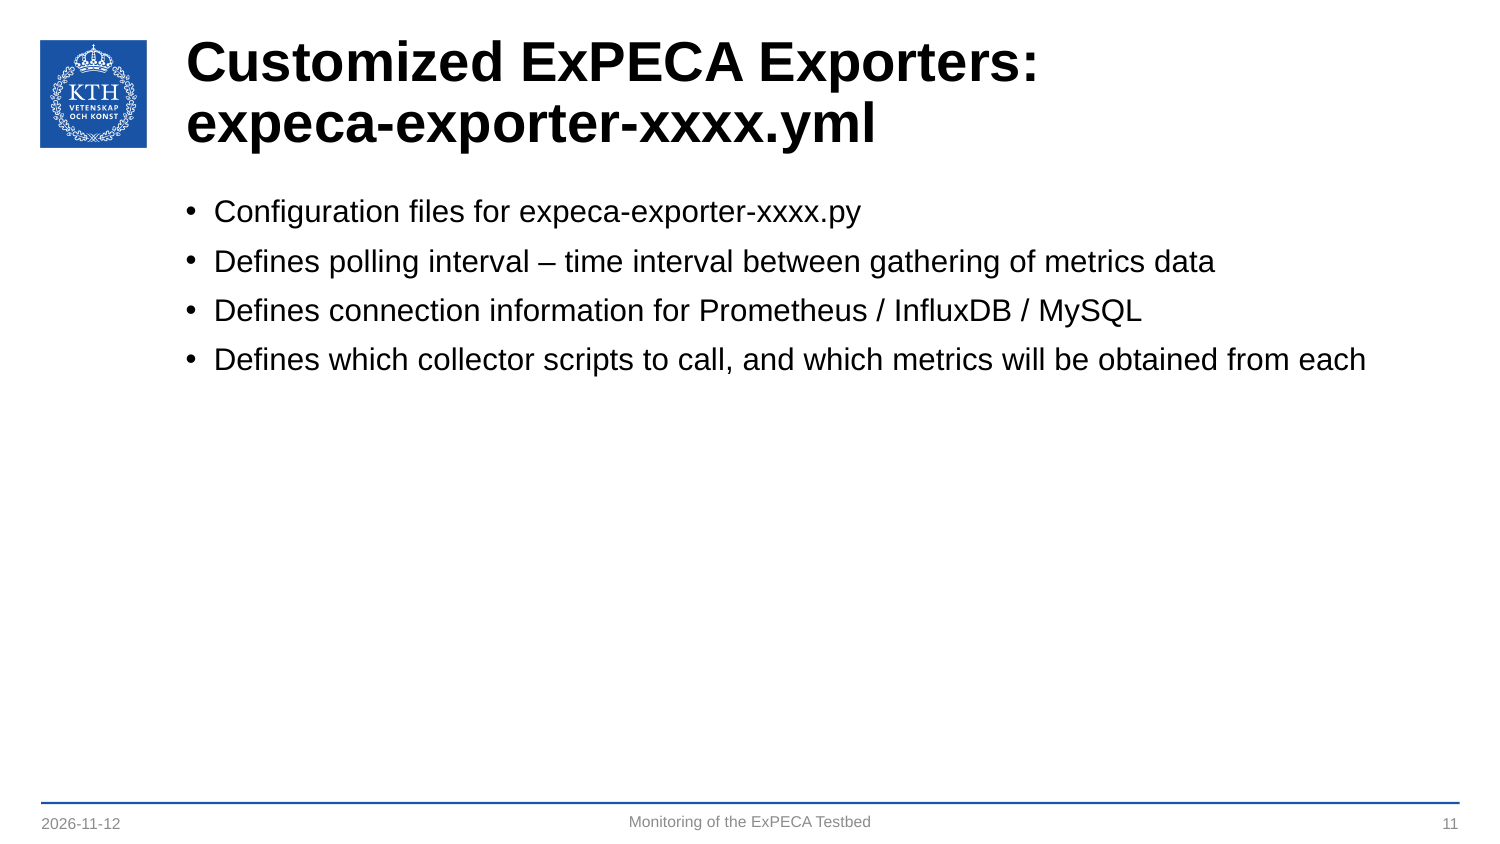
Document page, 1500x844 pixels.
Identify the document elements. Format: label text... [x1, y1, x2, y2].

list Configuration files for expeca-exporter-xxxx.py Defines polling interval – time interval between gathering of metrics data Defines connection information for Prometheus / InfluxDB / MySQL Defines which collector scripts to call, and which metrics will be obtained from each [185, 195, 1460, 777]
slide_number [41, 804, 379, 843]
footer Monitoring of the ExPECA Testbed [496, 804, 1004, 843]
picture [40, 40, 147, 148]
slide_number 11 [1121, 804, 1459, 843]
title Customized ExPECA Exporters: expeca-exporter-xxxx.yml [185, 41, 1460, 148]
